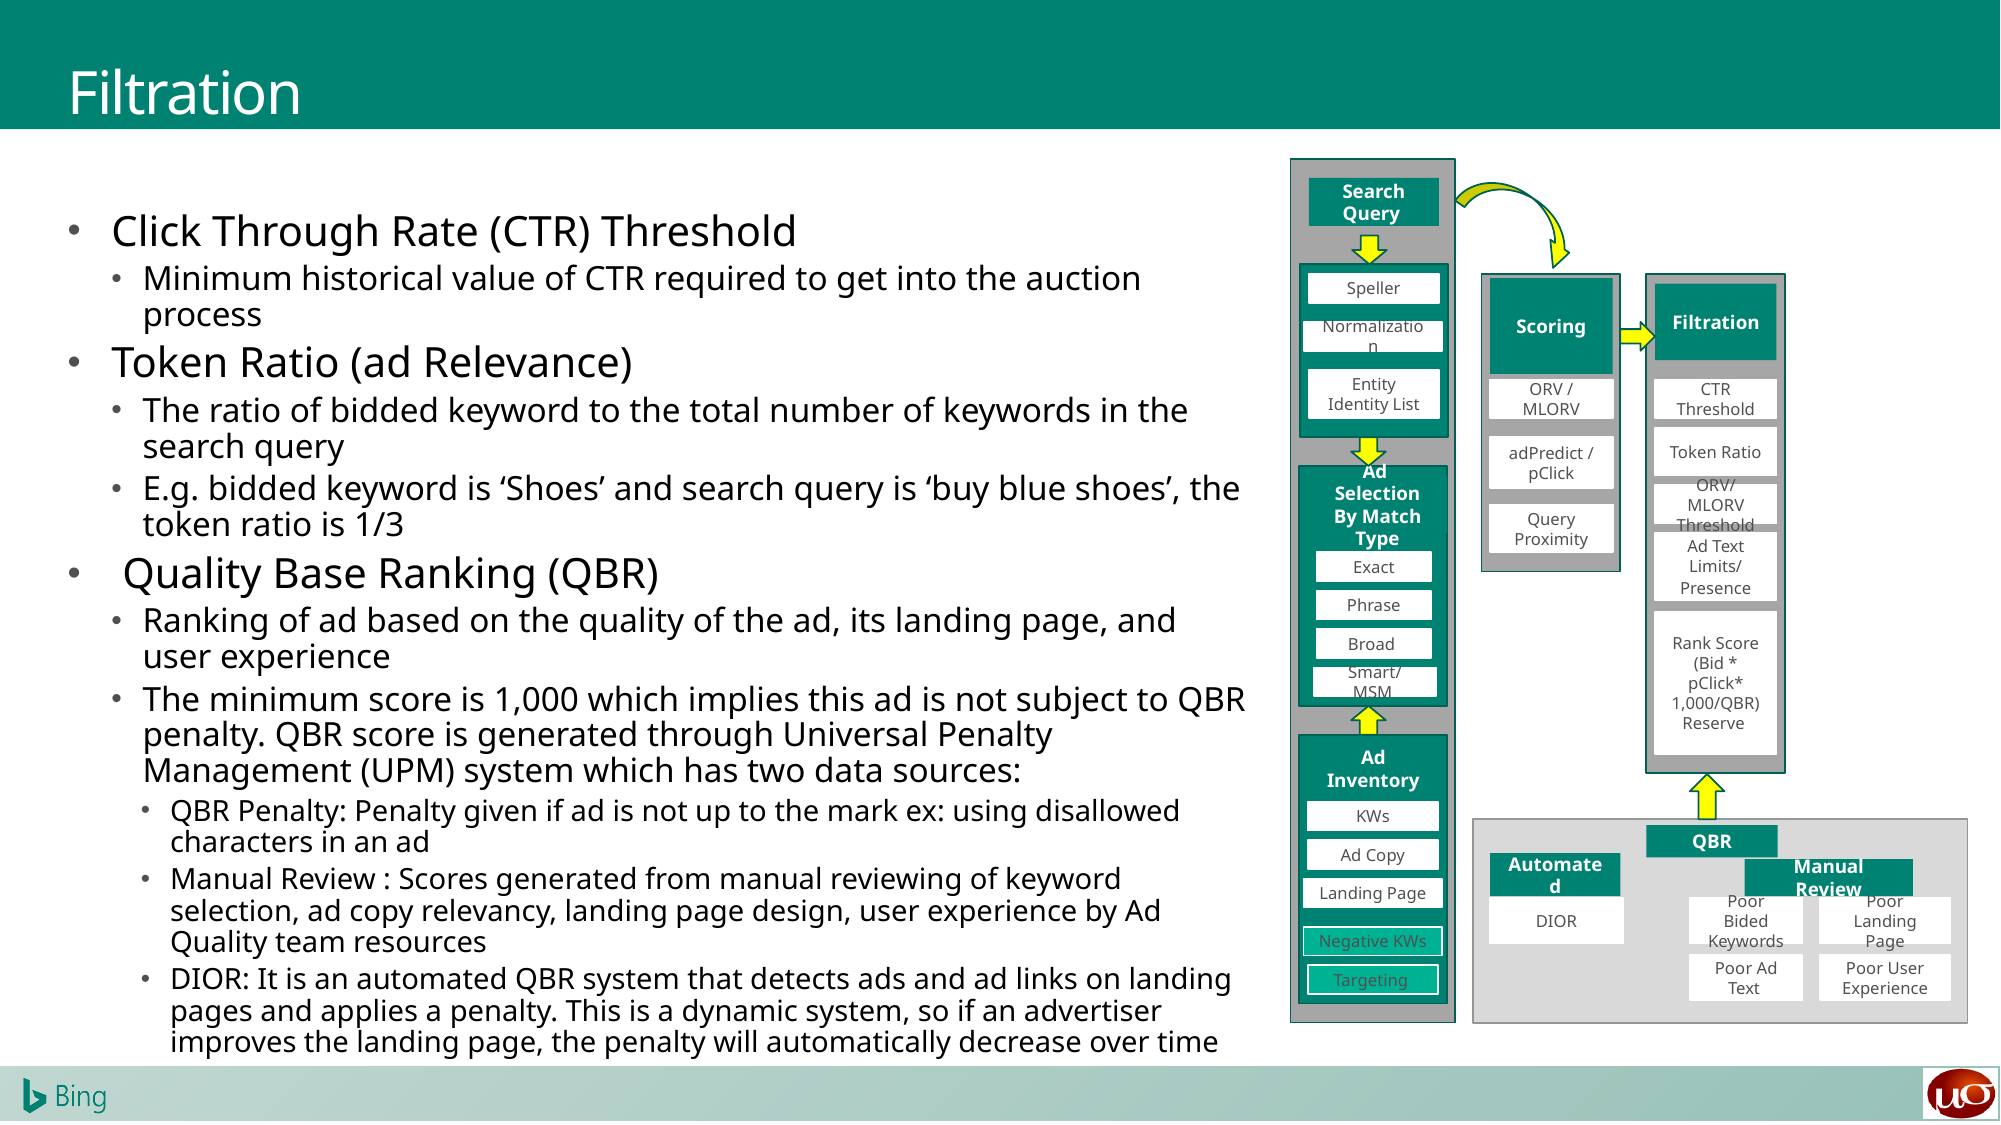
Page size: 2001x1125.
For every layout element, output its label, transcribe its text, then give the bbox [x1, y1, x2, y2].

picture [1923, 1068, 1998, 1119]
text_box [1290, 158, 1968, 1023]
list Click Through Rate (CTR) Threshold Minimum historical value of CTR required to get into the auction process Token Ratio (ad Relevance) The ratio of bidded keyword to the total number of keywords in the search query E.g. bidded keyword is ‘Shoes’ and search query is ‘buy blue shoes’, the token ratio is 1/3 Quality Base Ranking (QBR) Ranking of ad based on the quality of the ad, its landing page, and user experience The minimum score is 1,000 which implies this ad is not subject to QBR penalty. QBR score is generated through Universal Penalty Management (UPM) system which has two data sources: QBR Penalty: Penalty given if ad is not up to the mark ex: using disallowed characters in an ad Manual Review : Scores generated from manual reviewing of keyword selection, ad copy relevancy, landing page design, user experience by Ad Quality team resources DIOR: It is an automated QBR system that detects ads and ad links on landing pages and applies a penalty. This is a dynamic system, so if an advertiser improves the landing page, the penalty will automatically decrease over time [43, 195, 1279, 1030]
title Filtration [43, 48, 1825, 266]
picture [9, 1062, 124, 1125]
